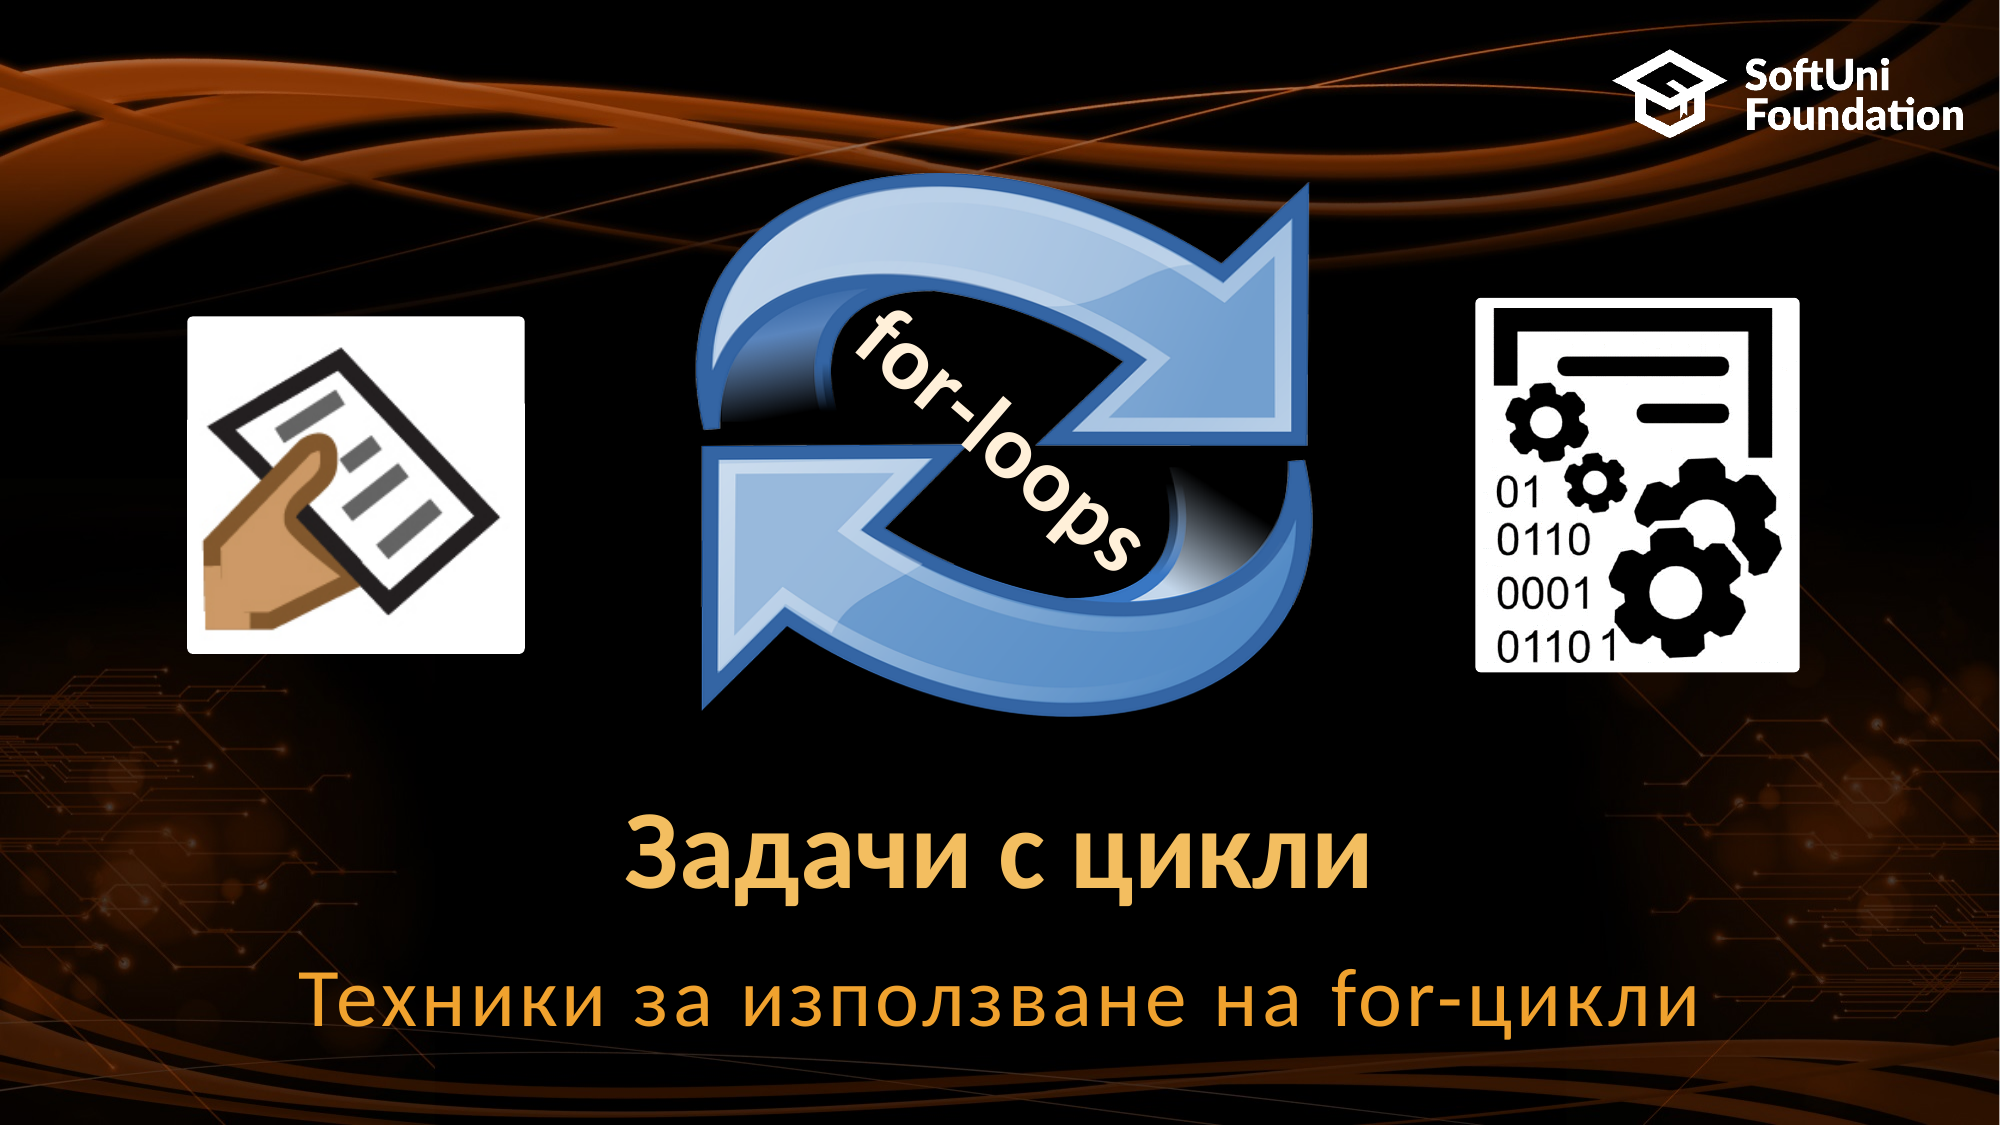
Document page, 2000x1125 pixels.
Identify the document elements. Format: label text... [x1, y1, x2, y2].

list Техники за използване на for-цикли [149, 932, 1850, 1050]
picture [0, 0, 2000, 1125]
title Задачи с цикли [149, 784, 1850, 919]
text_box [617, 173, 1382, 797]
